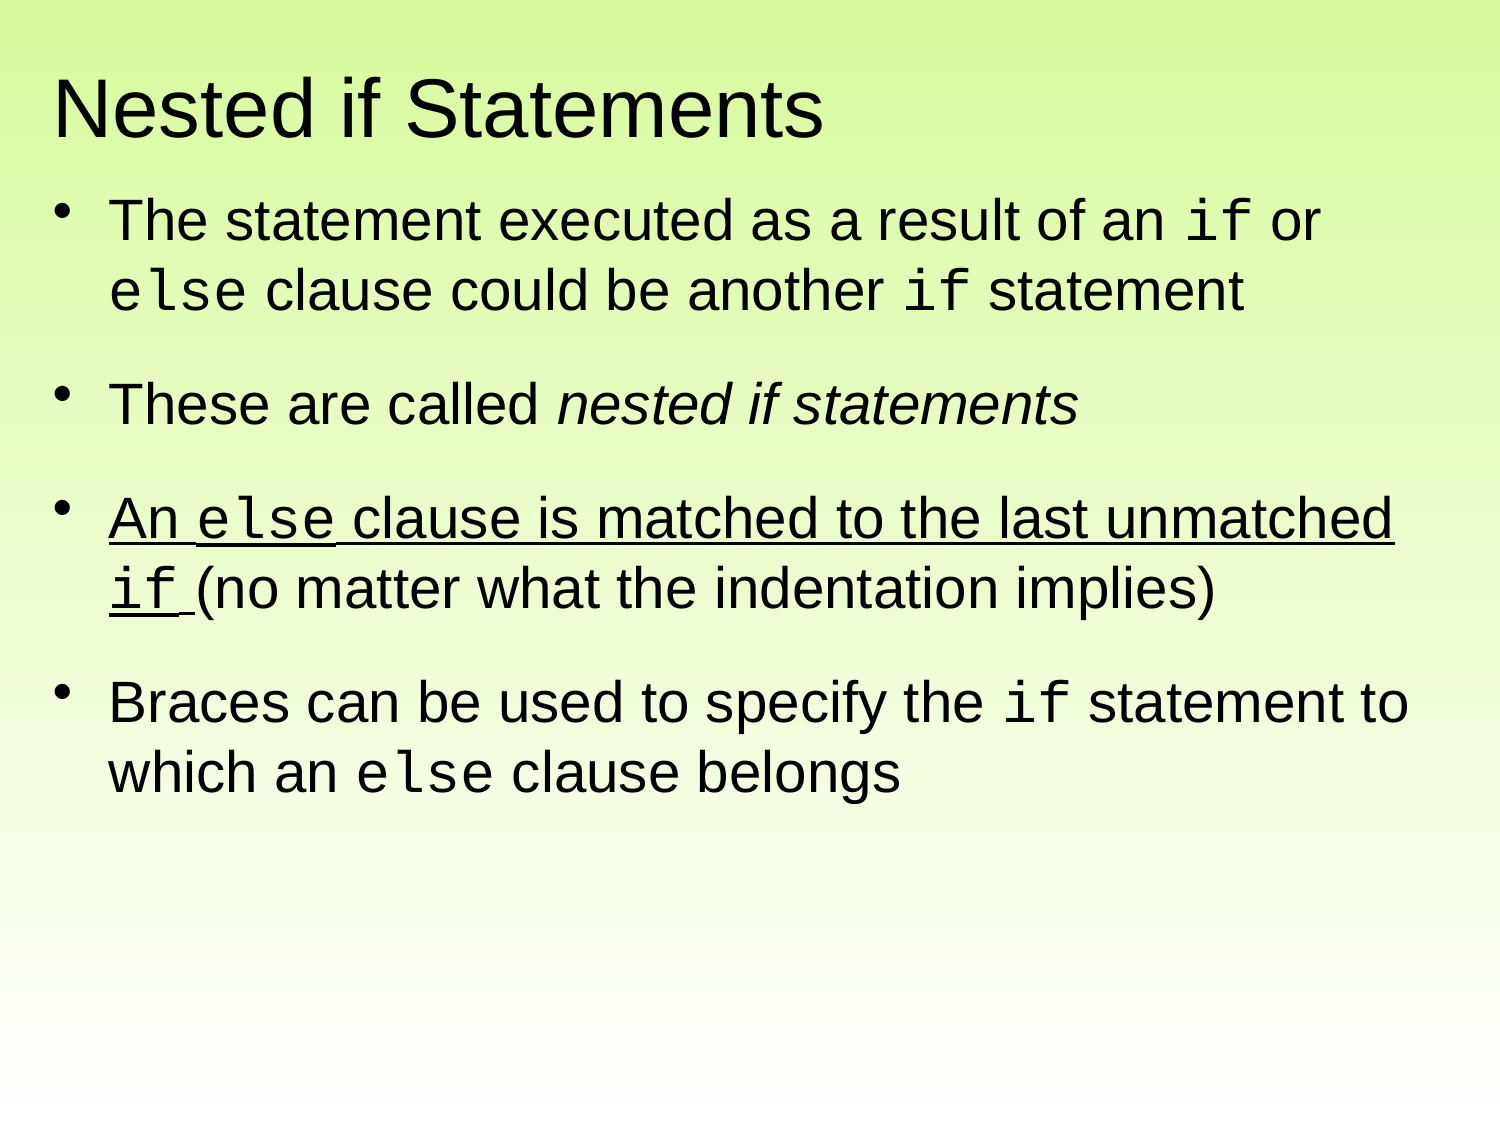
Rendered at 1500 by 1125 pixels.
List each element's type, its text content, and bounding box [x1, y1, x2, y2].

list The statement executed as a result of an if or else clause could be another if statement These are called nested if statements An else clause is matched to the last unmatched if (no matter what the indentation implies) Braces can be used to specify the if statement to which an else clause belongs [37, 174, 1463, 1013]
title Nested if Statements [37, 45, 1463, 163]
